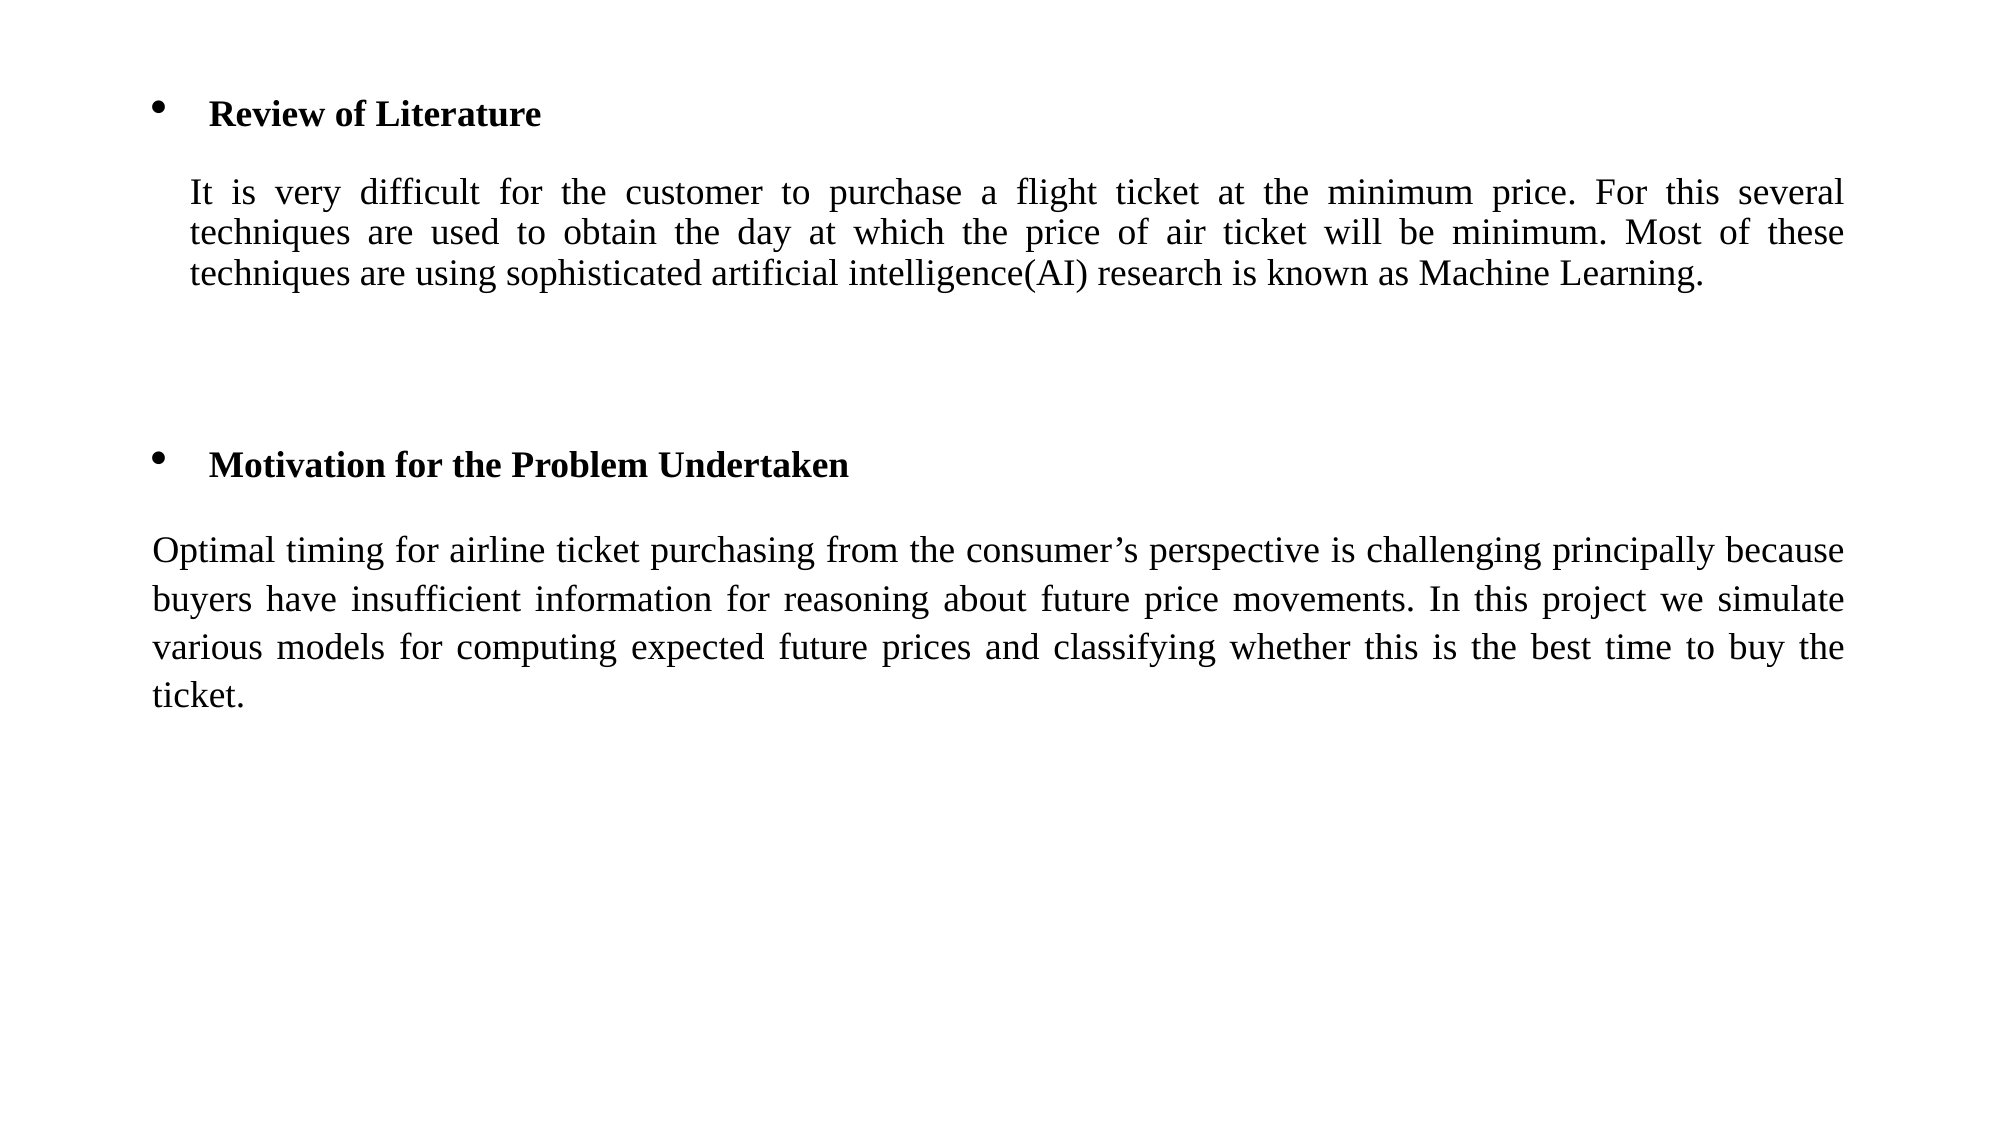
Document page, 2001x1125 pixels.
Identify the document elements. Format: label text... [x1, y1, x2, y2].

list Review of Literature It is very difficult for the customer to purchase a flight ticket at the minimum price. For this several techniques are used to obtain the day at which the price of air ticket will be minimum. Most of these techniques are using sophisticated artificial intelligence(AI) research is known as Machine Learning. Motivation for the Problem Undertaken Optimal timing for airline ticket purchasing from the consumer’s perspective is challenging principally because buyers have insufficient information for reasoning about future price movements. In this project we simulate various models for computing expected future prices and classifying whether this is the best time to buy the ticket. [137, 78, 1863, 1014]
